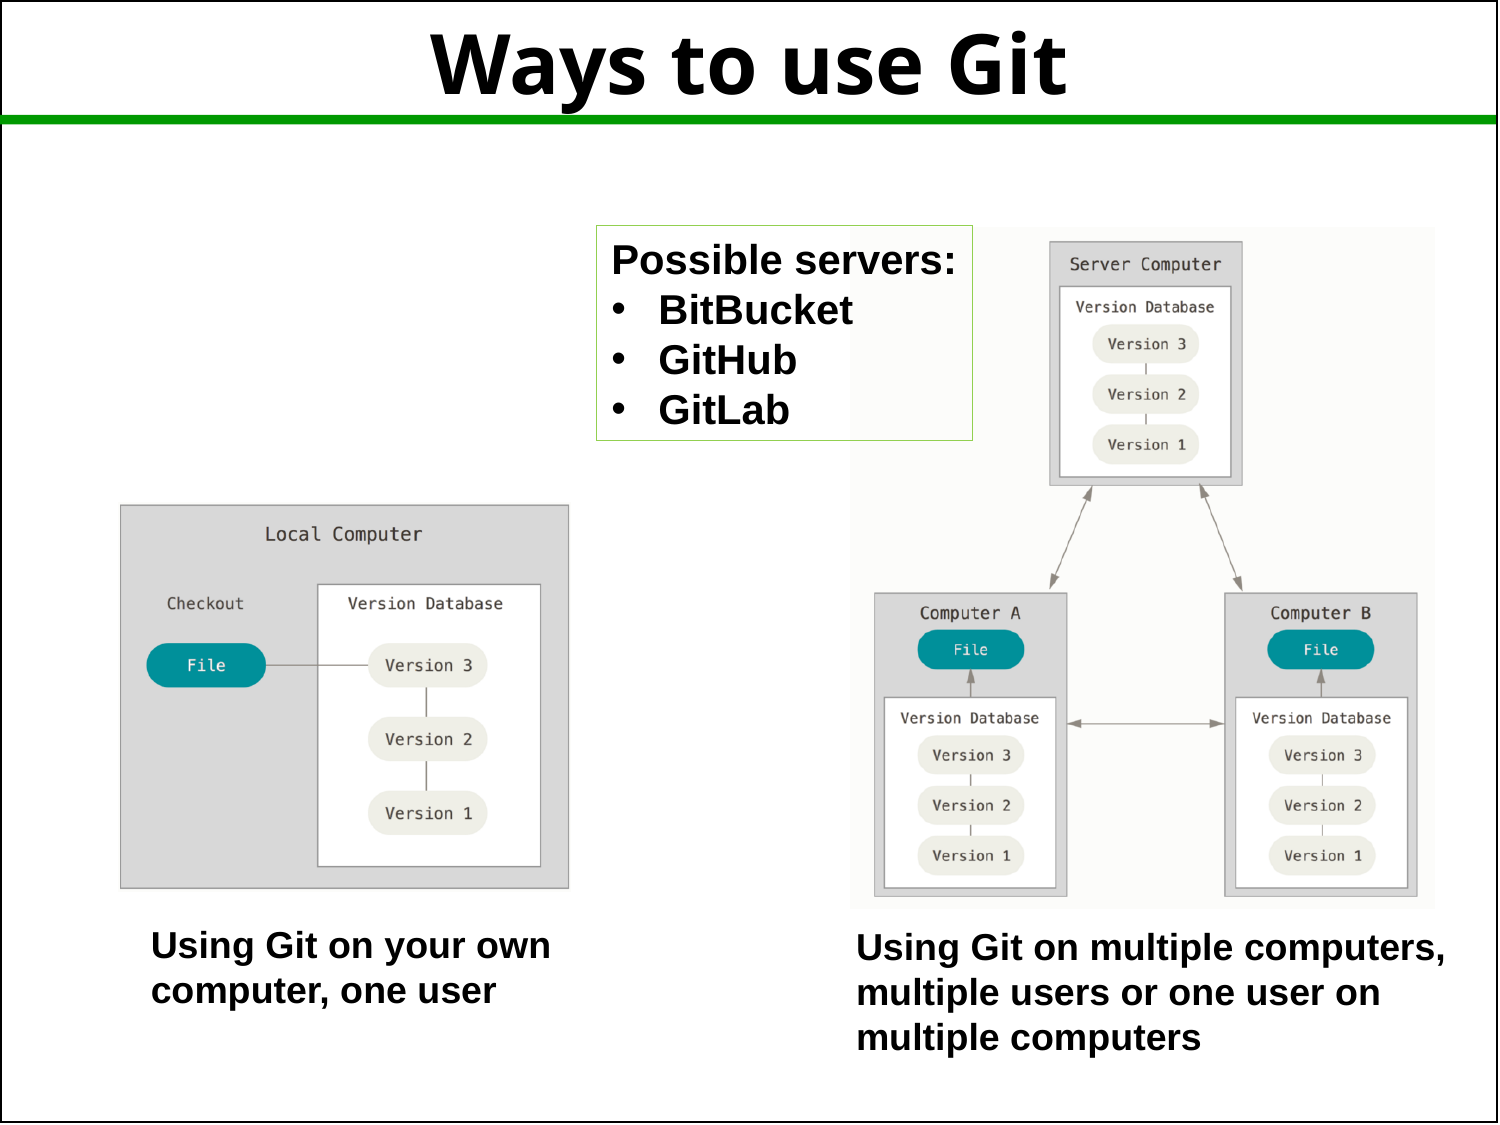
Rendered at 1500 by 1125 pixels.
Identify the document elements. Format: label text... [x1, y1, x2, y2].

text_box Using Git on multiple computers, multiple users or one user on multiple computers [841, 915, 1462, 1066]
text_box Possible servers: BitBucket GitHub GitLab [596, 225, 973, 441]
title Ways to use Git [7, 15, 1493, 120]
text_box Using Git on your own computer, one user [136, 913, 578, 1019]
picture [118, 502, 571, 892]
picture [850, 227, 1435, 910]
